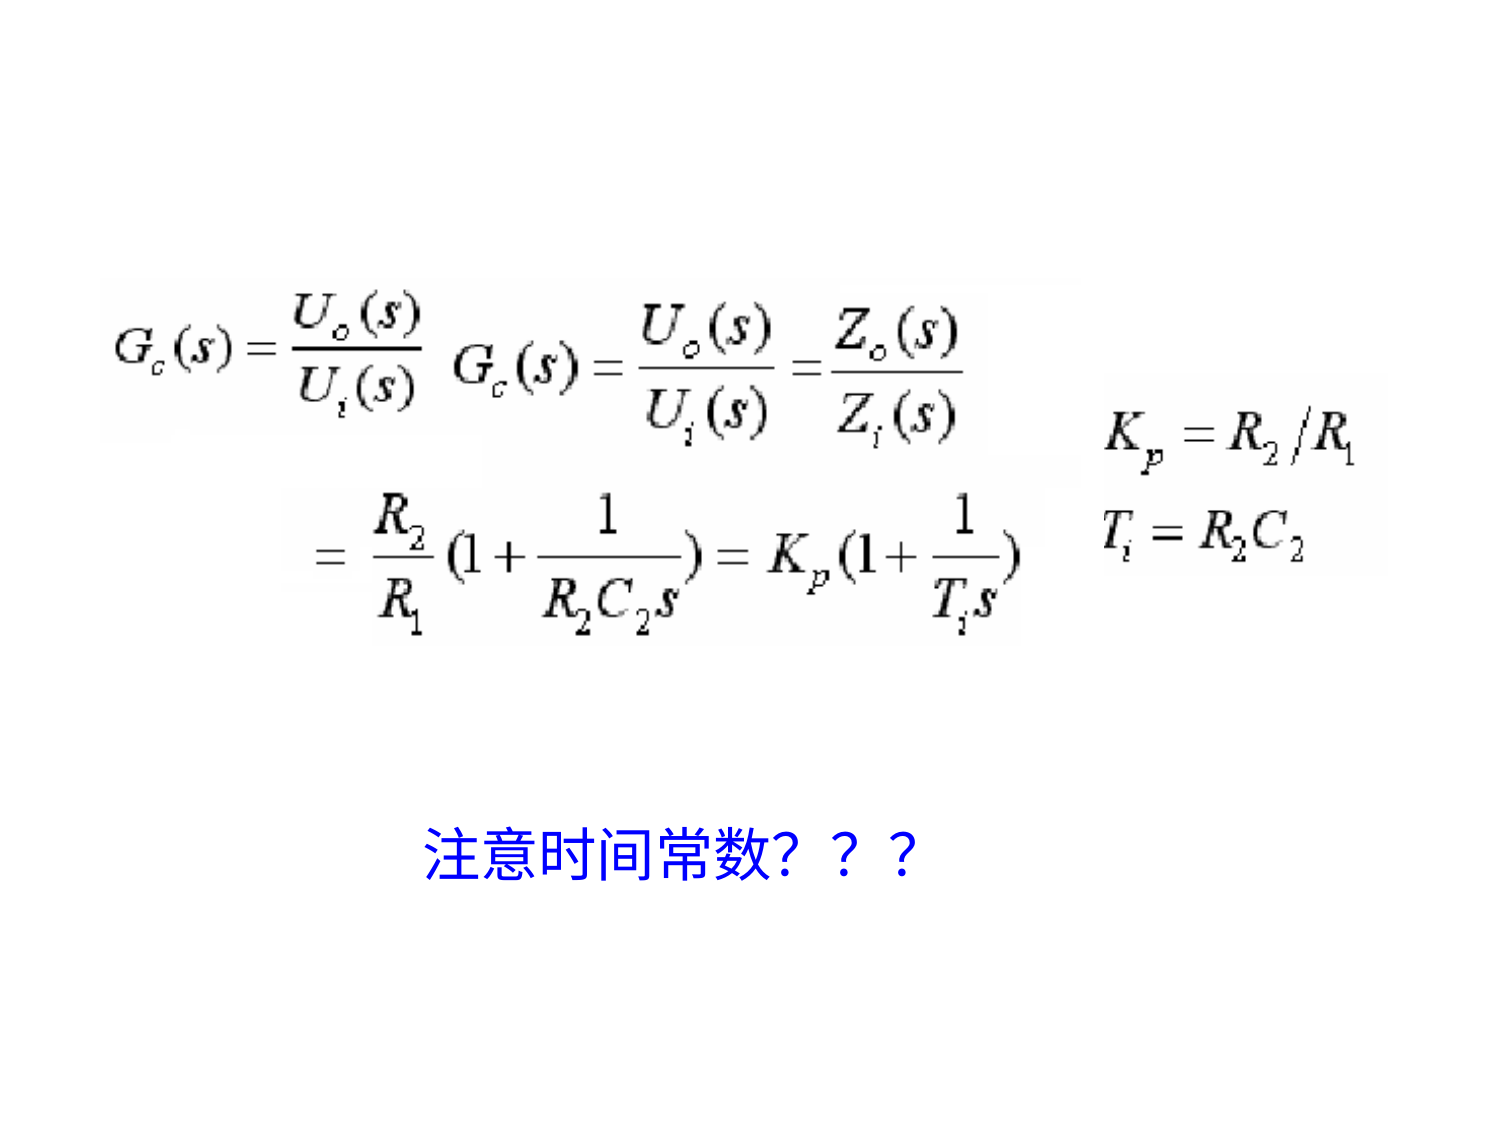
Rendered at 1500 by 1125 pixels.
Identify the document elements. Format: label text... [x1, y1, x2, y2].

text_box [100, 278, 1081, 650]
picture [1104, 373, 1388, 577]
text_box 注意时间常数？？？ [407, 810, 987, 896]
